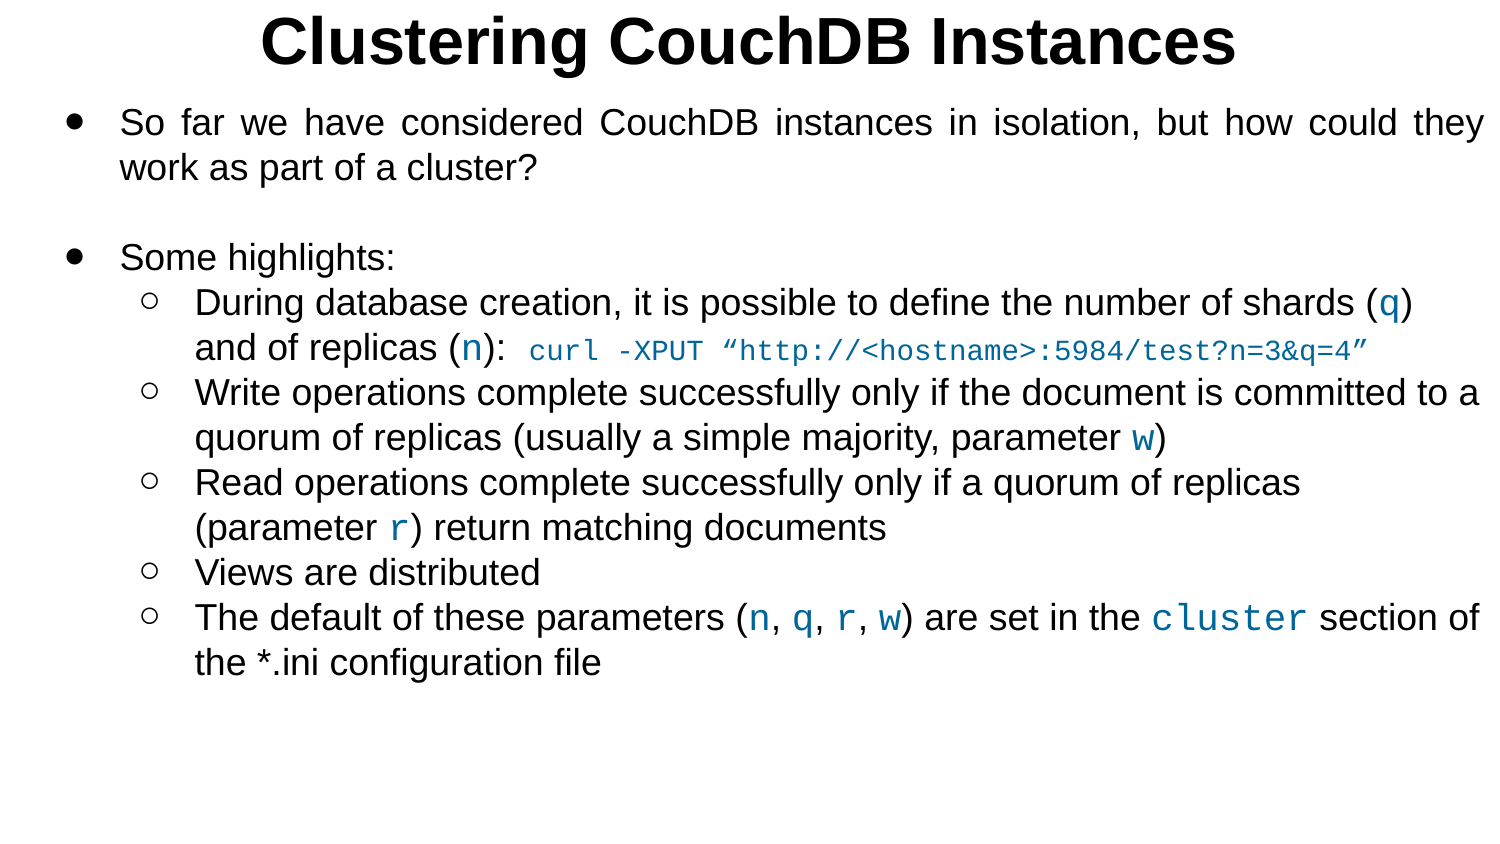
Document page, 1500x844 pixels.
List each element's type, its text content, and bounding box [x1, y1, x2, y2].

text_box So far we have considered CouchDB instances in isolation, but how could they work as part of a cluster? Some highlights: During database creation, it is possible to define the number of shards (q) and of replicas (n): curl -XPUT “http://<hostname>:5984/test?n=3&q=4” Write operations complete successfully only if the document is committed to a quorum of replicas (usually a simple majority, parameter w) Read operations complete successfully only if a quorum of replicas (parameter r) return matching documents Views are distributed The default of these parameters (n, q, r, w) are set in the cluster section of the *.ini configuration file [29, 90, 1500, 842]
text_box Clustering CouchDB Instances [0, 0, 1500, 76]
